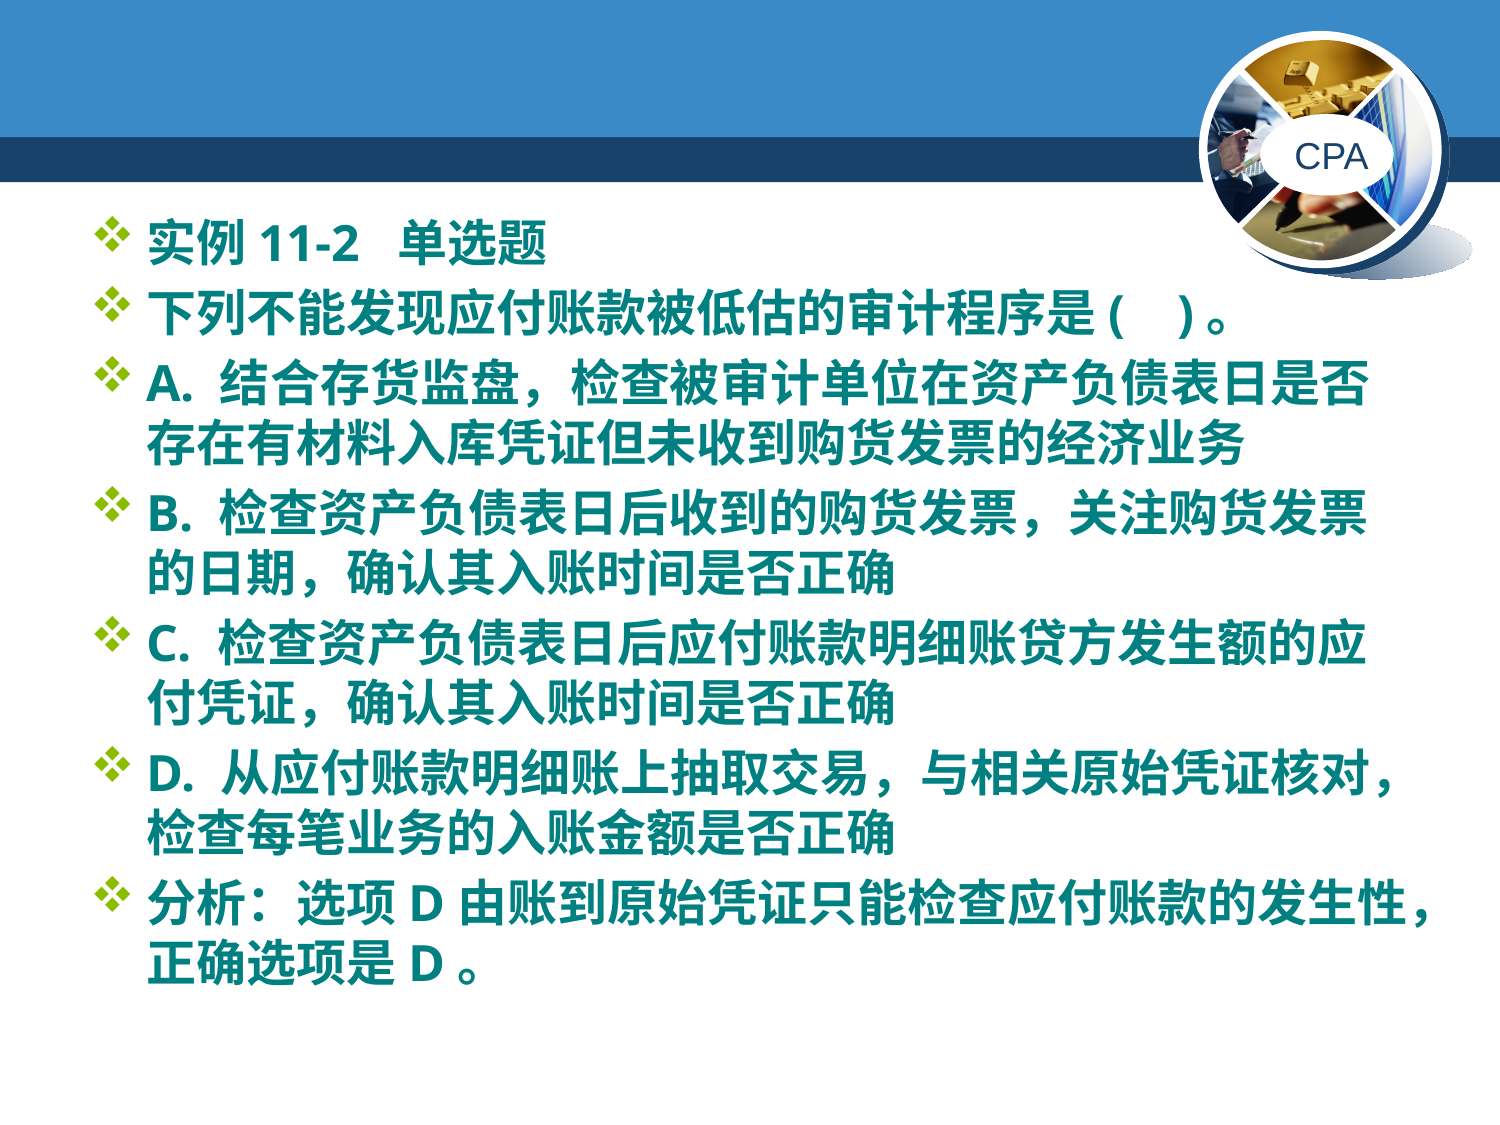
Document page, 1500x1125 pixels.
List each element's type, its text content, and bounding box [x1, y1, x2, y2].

picture [1267, 186, 1369, 203]
picture [1244, 40, 1394, 119]
picture [1354, 73, 1433, 203]
list 实例11-2 单选题 下列不能发现应付账款被低估的审计程序是( )。 A. 结合存货监盘，检查被审计单位在资产负债表日是否存在有材料入库凭证但未收到购货发票的经济业务 B. 检查资产负债表日后收到的购货发票，关注购货发票的日期，确认其入账时间是否正确 C. 检查资产负债表日后应付账款明细账贷方发生额的应付凭证，确认其入账时间是否正确 D. 从应付账款明细账上抽取交易，与相关原始凭证核对，检查每笔业务的入账金额是否正确 分析：选项D由账到原始凭证只能检查应付账款的发生性，正确选项是D。 [75, 203, 1425, 1065]
picture [1207, 74, 1287, 203]
